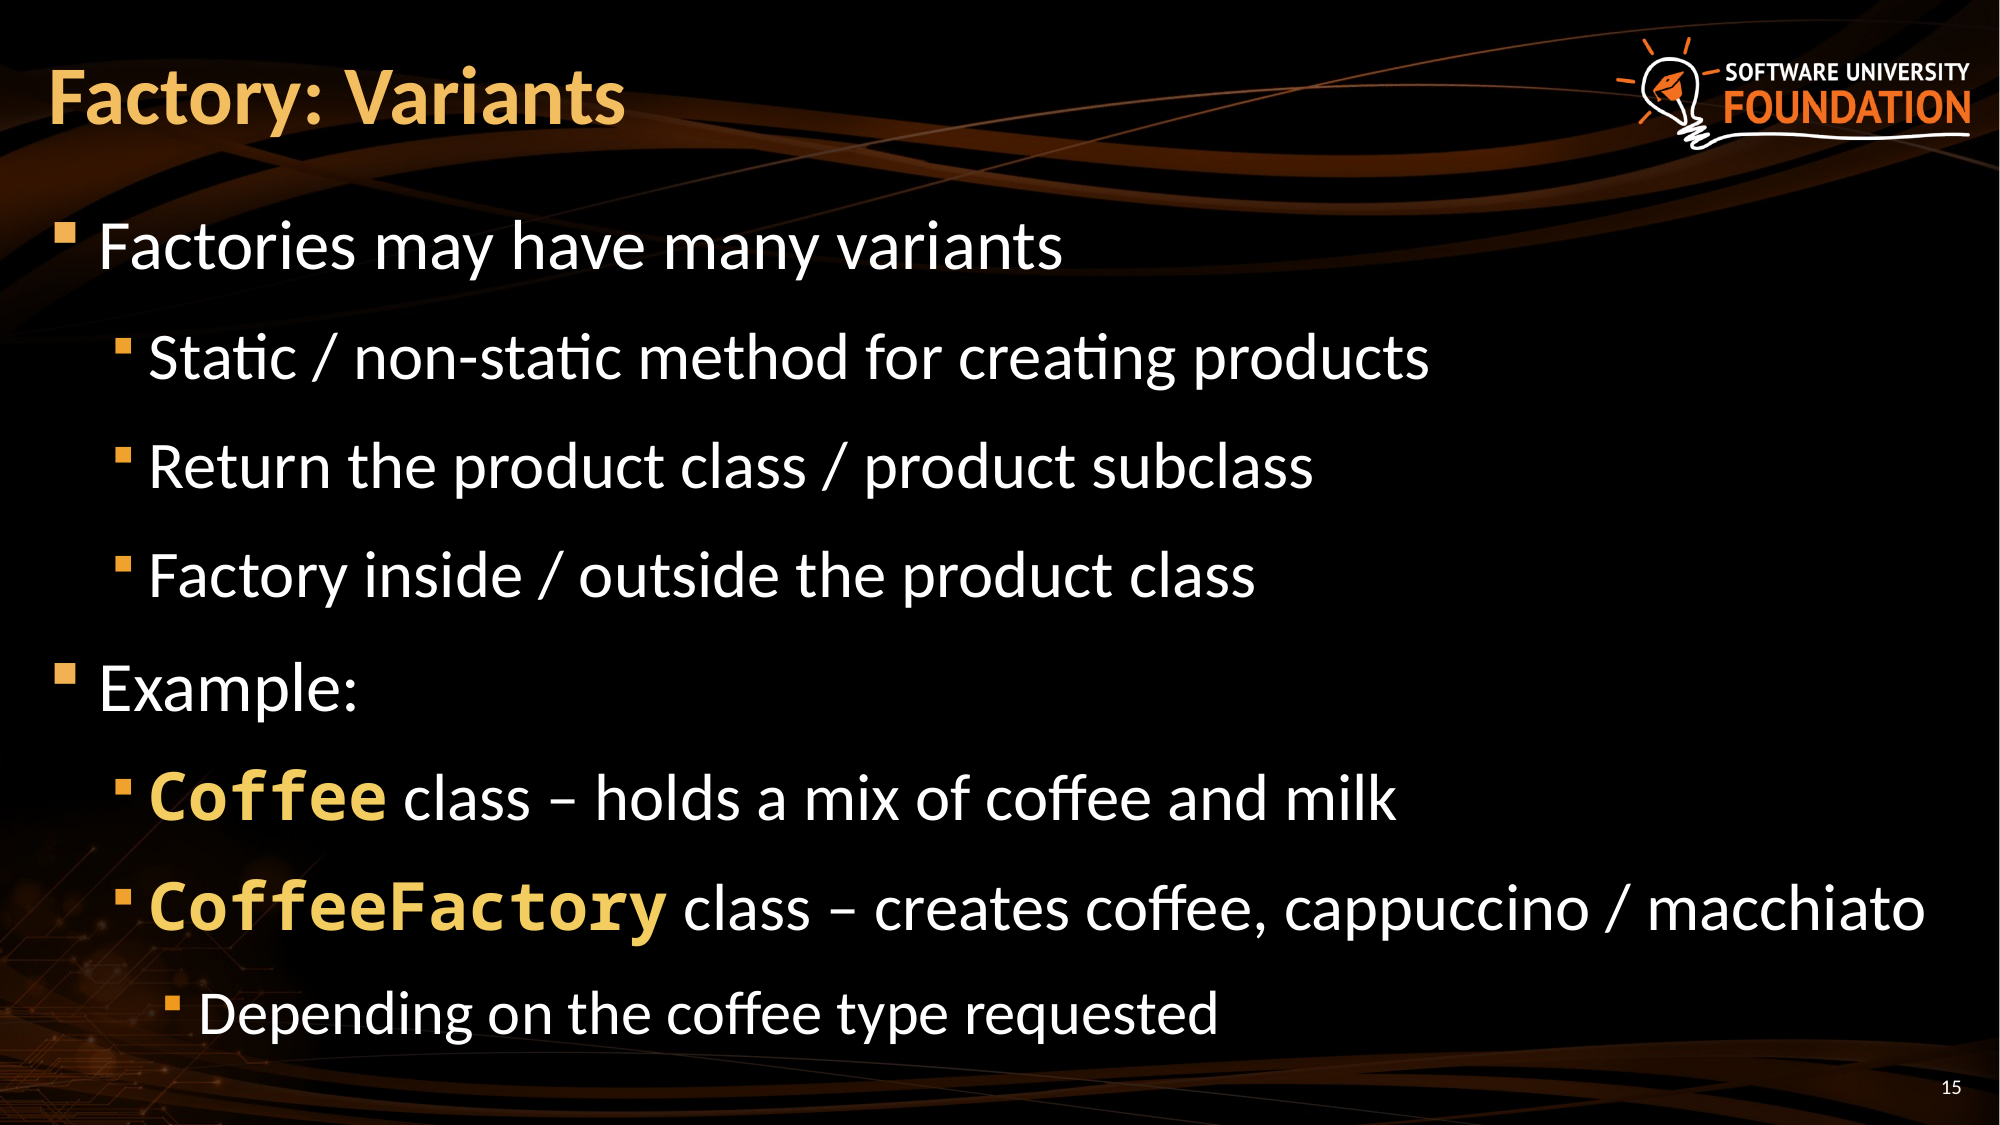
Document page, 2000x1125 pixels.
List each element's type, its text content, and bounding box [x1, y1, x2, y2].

picture [0, 0, 2000, 1125]
title Factory: Variants [30, 6, 1602, 189]
list Factories may have many variants Static / non-static method for creating products Return the product class / product subclass Factory inside / outside the product class Example: Coffee class – holds a mix of coffee and milk CoffeeFactory class – creates coffee, cappuccino / macchiato Depending on the coffee type requested [31, 188, 1968, 1103]
